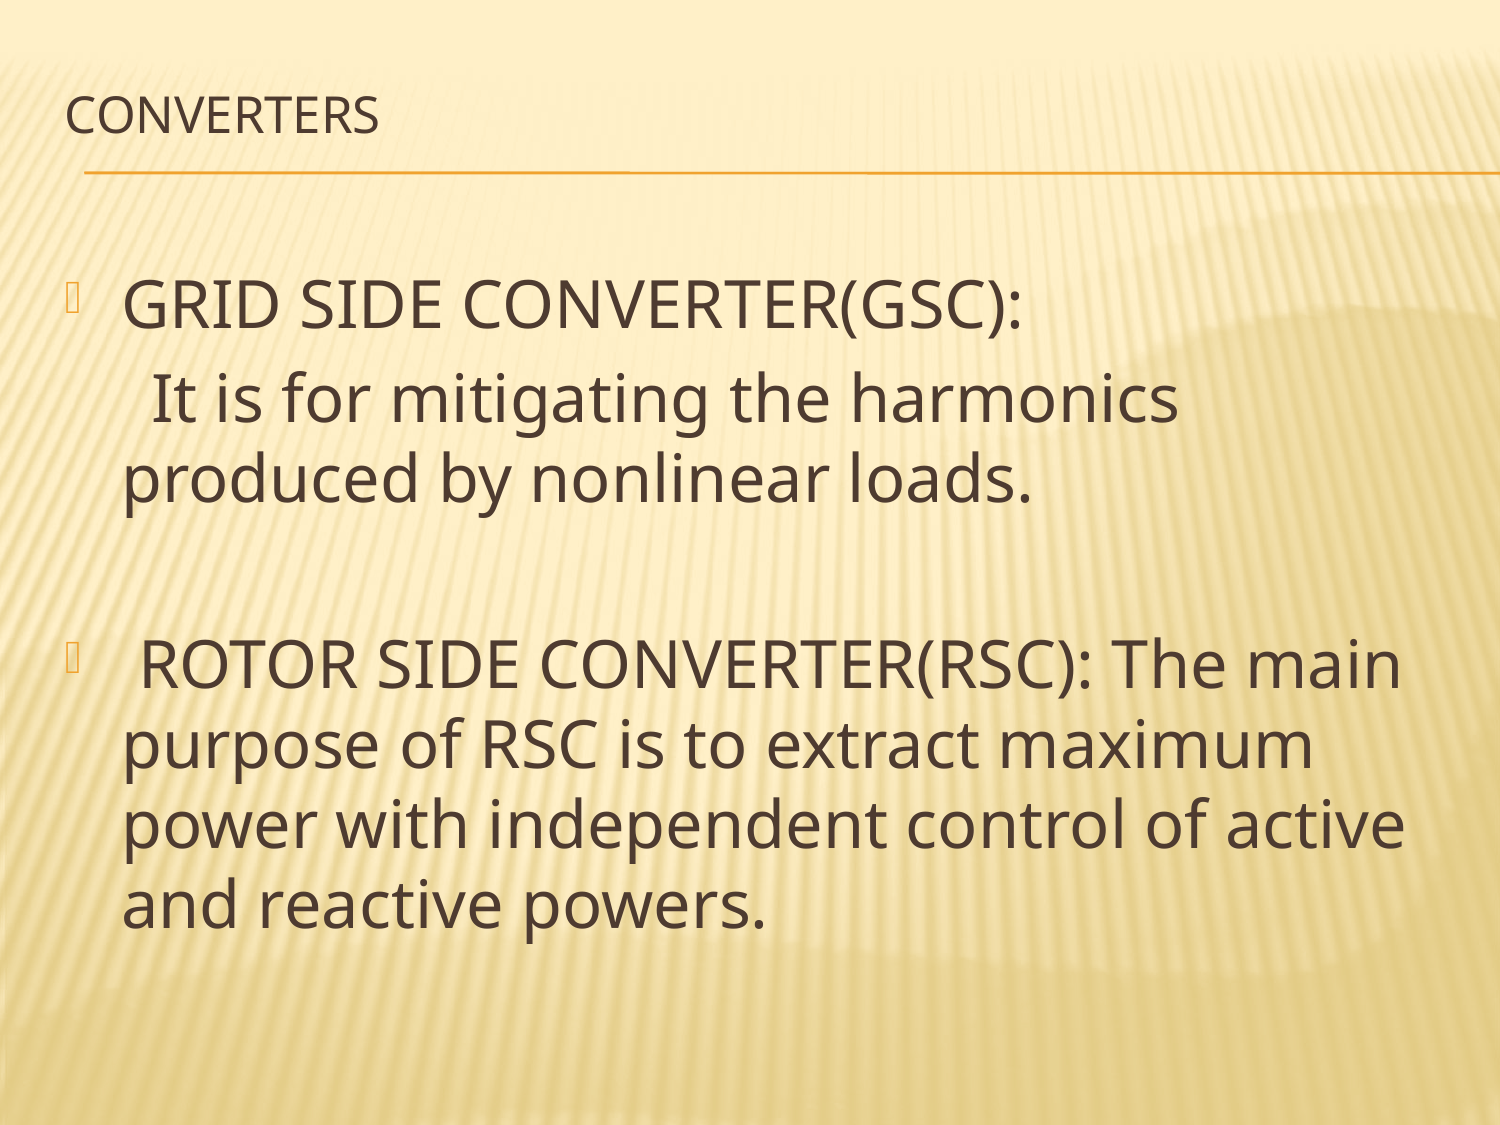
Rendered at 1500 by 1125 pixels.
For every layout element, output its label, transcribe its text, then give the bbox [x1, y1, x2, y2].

title CONVERTERS [50, 75, 1475, 213]
list GRID SIDE CONVERTER(GSC): It is for mitigating the harmonics produced by nonlinear loads. ROTOR SIDE CONVERTER(RSC): The main purpose of RSC is to extract maximum power with independent control of active and reactive powers. [50, 254, 1475, 998]
